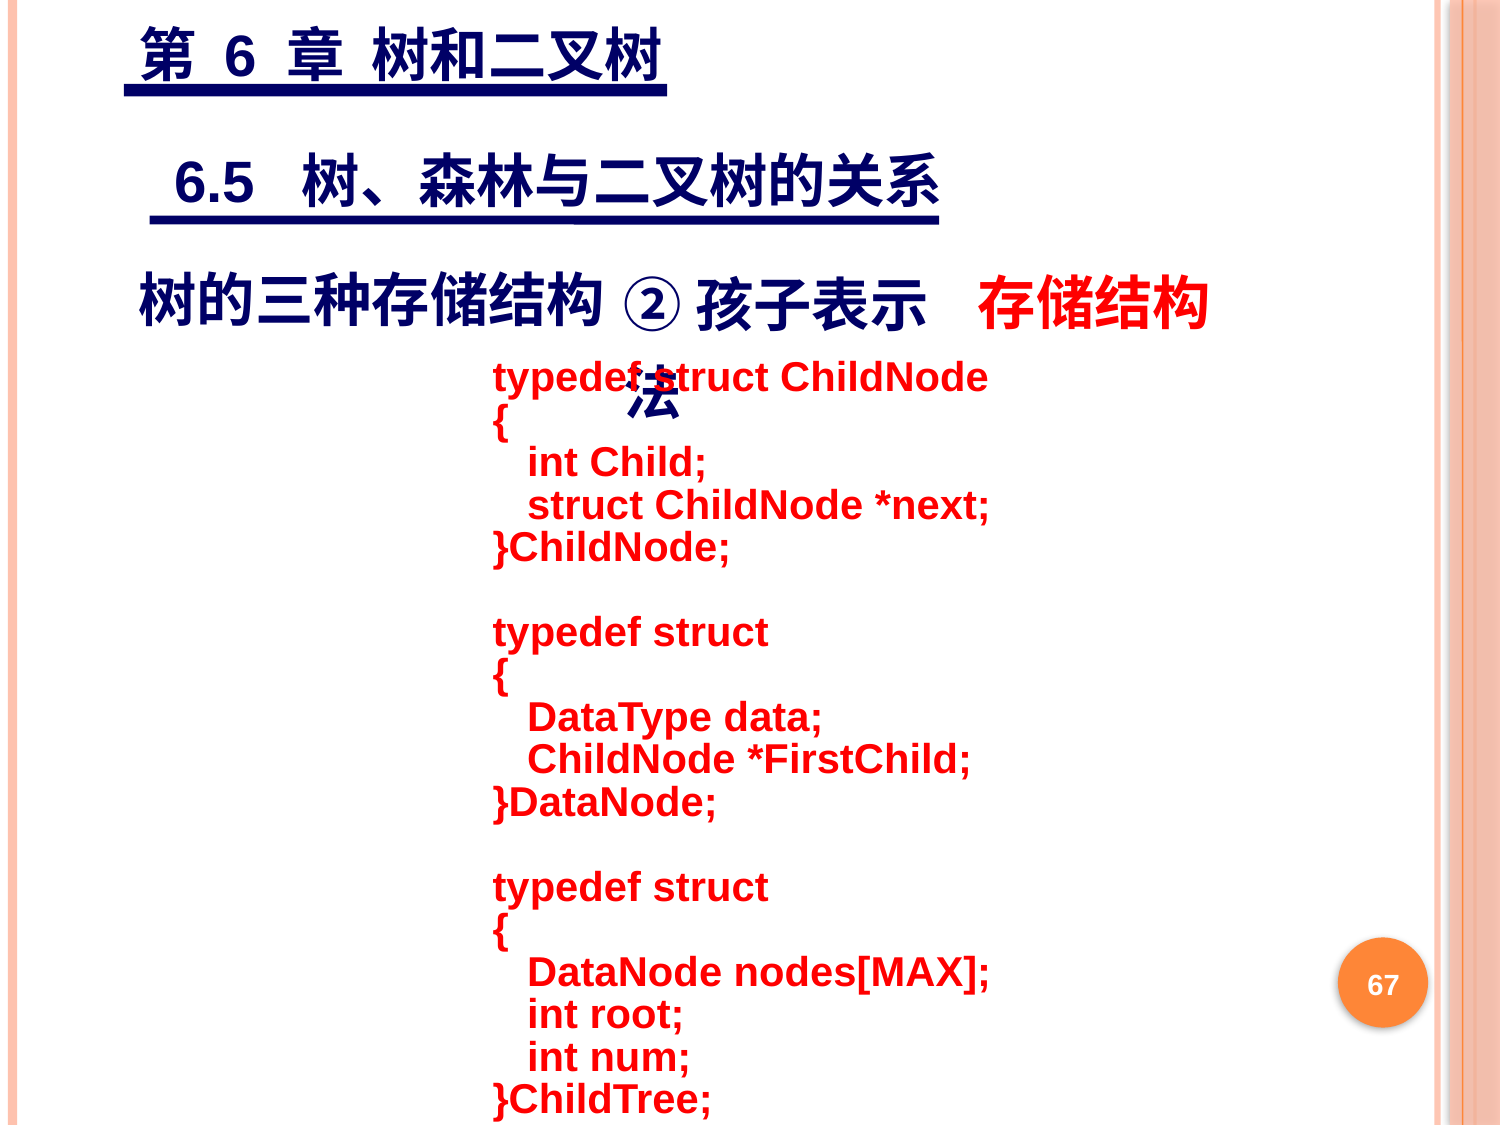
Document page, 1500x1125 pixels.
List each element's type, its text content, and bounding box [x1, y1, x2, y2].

slide_number 67 [1333, 940, 1434, 1026]
text_box 第 6 章 树和二叉树 [123, 10, 680, 96]
text_box 树的三种存储结构 [123, 255, 608, 341]
text_box typedef struct ChildNode { int Child; struct ChildNode *next; }ChildNode; typedef struct { DataType data; ChildNode *FirstChild; }DataNode; typedef struct { DataNode nodes[MAX]; int root; int num; }ChildTree; [477, 350, 1007, 1125]
text_box 存储结构 [963, 258, 1226, 344]
text_box 6.5 树、森林与二叉树的关系 [159, 137, 975, 222]
text_box ②孩子表示法 [608, 243, 999, 350]
